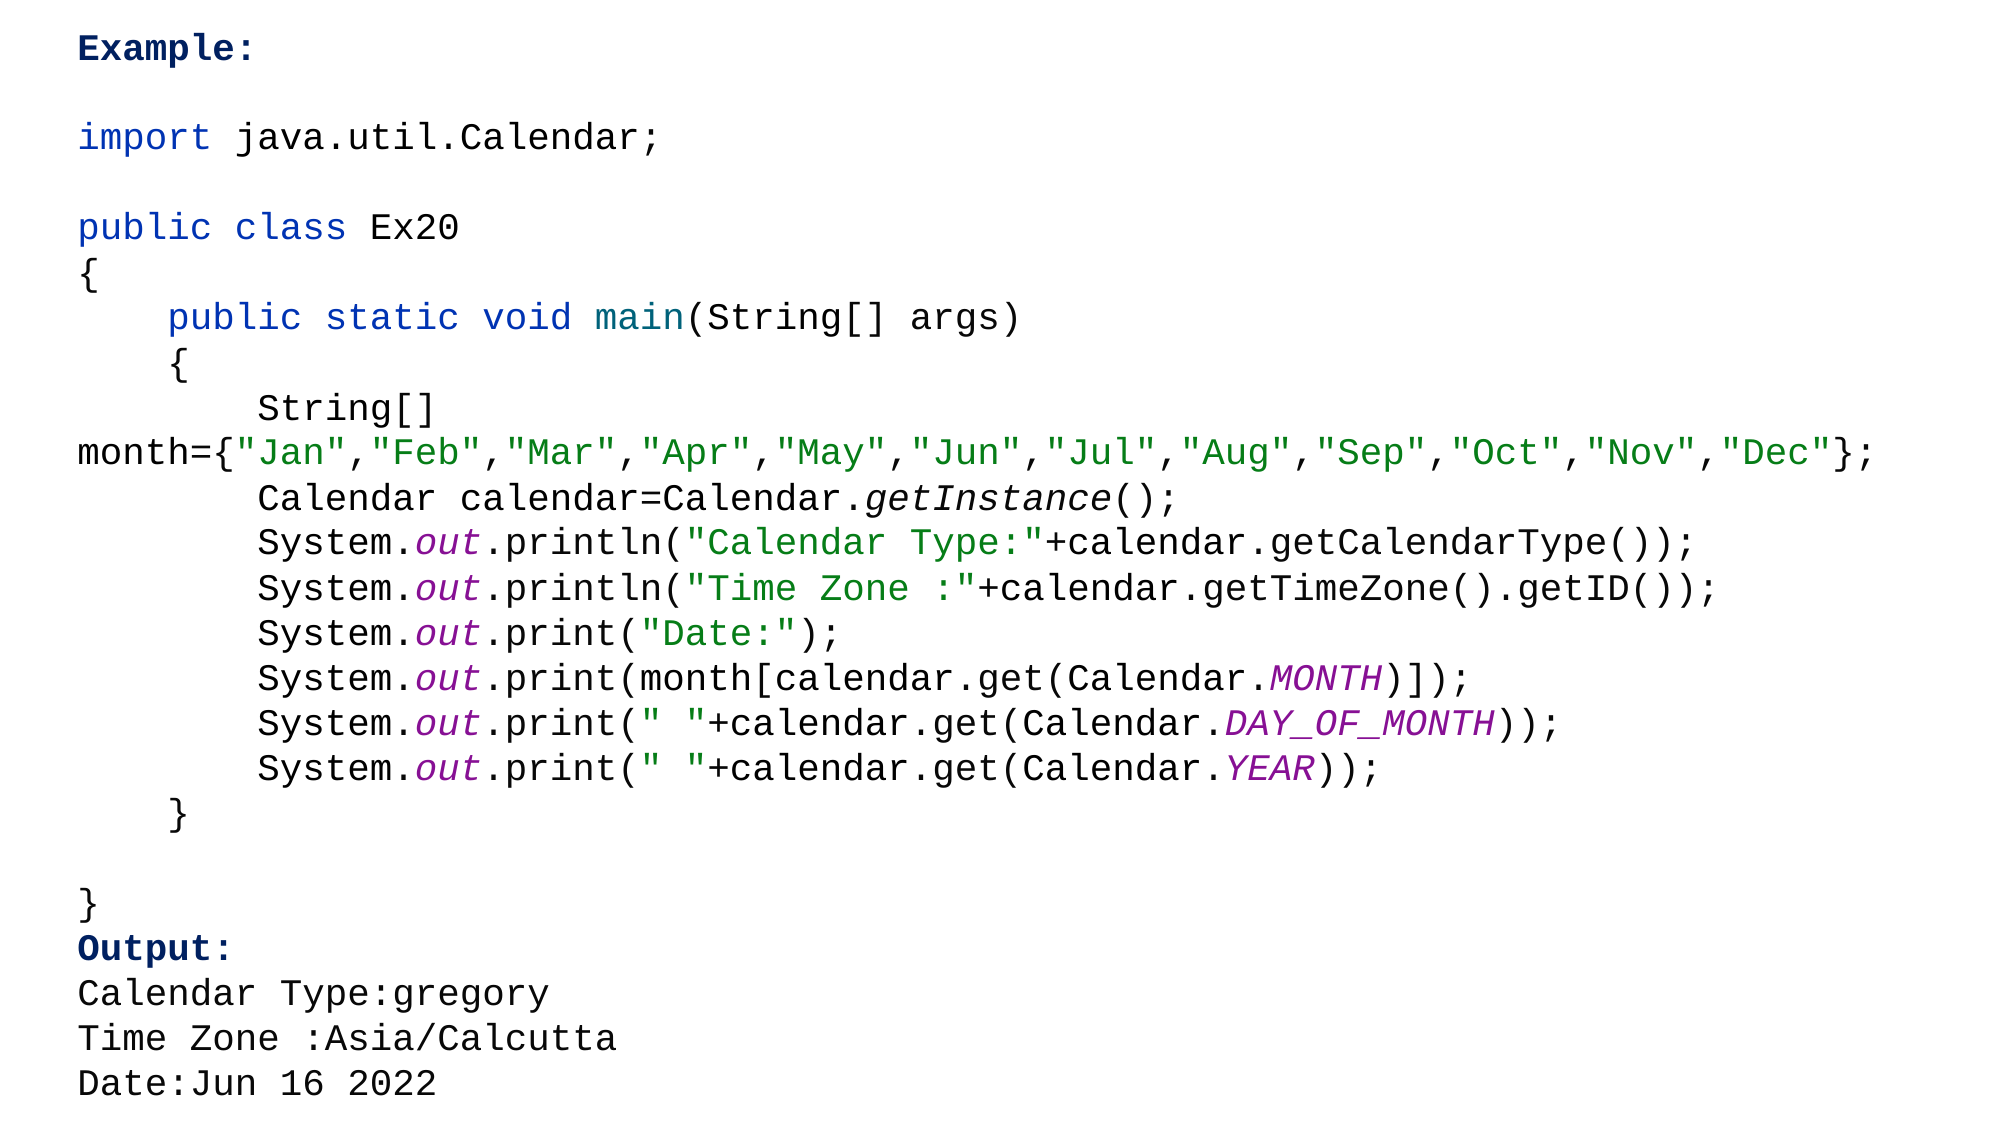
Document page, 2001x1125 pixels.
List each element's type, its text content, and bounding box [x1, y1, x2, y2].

list Example: import java.util.Calendar; public class Ex20 { public static void main(String[] args) { String[] month={"Jan","Feb","Mar","Apr","May","Jun","Jul","Aug","Sep","Oct","Nov","Dec"}; Calendar calendar=Calendar.getInstance(); System.out.println("Calendar Type:"+calendar.getCalendarType()); System.out.println("Time Zone :"+calendar.getTimeZone().getID()); System.out.print("Date:"); System.out.print(month[calendar.get(Calendar.MONTH)]); System.out.print(" "+calendar.get(Calendar.DAY_OF_MONTH)); System.out.print(" "+calendar.get(Calendar.YEAR)); } } Output: Calendar Type:gregory Time Zone :Asia/Calcutta Date:Jun 16 2022 [62, 14, 1975, 1111]
